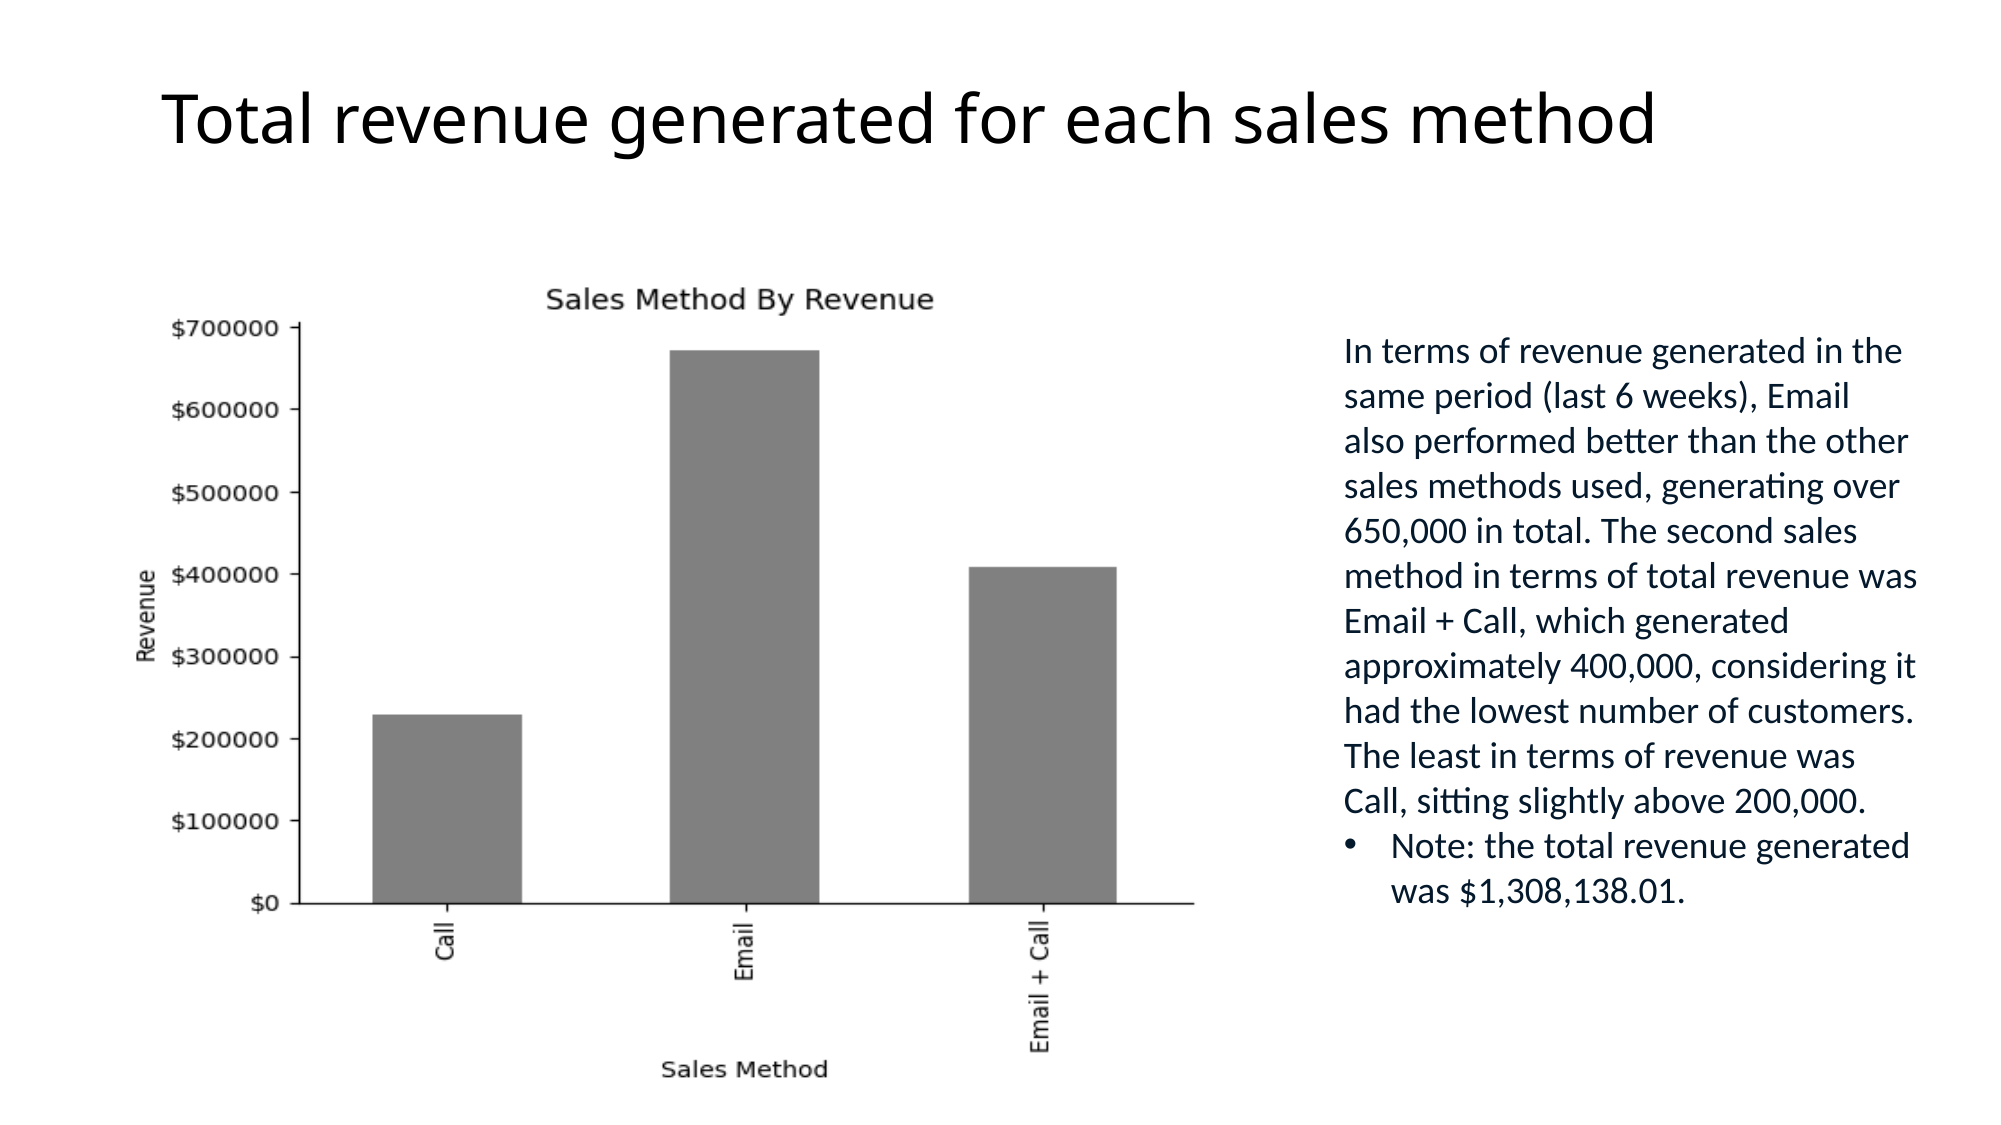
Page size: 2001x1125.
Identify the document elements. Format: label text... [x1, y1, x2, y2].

title Total revenue generated for each sales method [146, 59, 1863, 184]
text_box In terms of revenue generated in the same period (last 6 weeks), Email also performed better than the other sales methods used, generating over 650,000 in total. The second sales method in terms of total revenue was Email + Call, which generated approximately 400,000, considering it had the lowest number of customers. The least in terms of revenue was Call, sitting slightly above 200,000. Note: the total revenue generated was $1,308,138.01. [1328, 318, 1935, 964]
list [117, 272, 1209, 1098]
